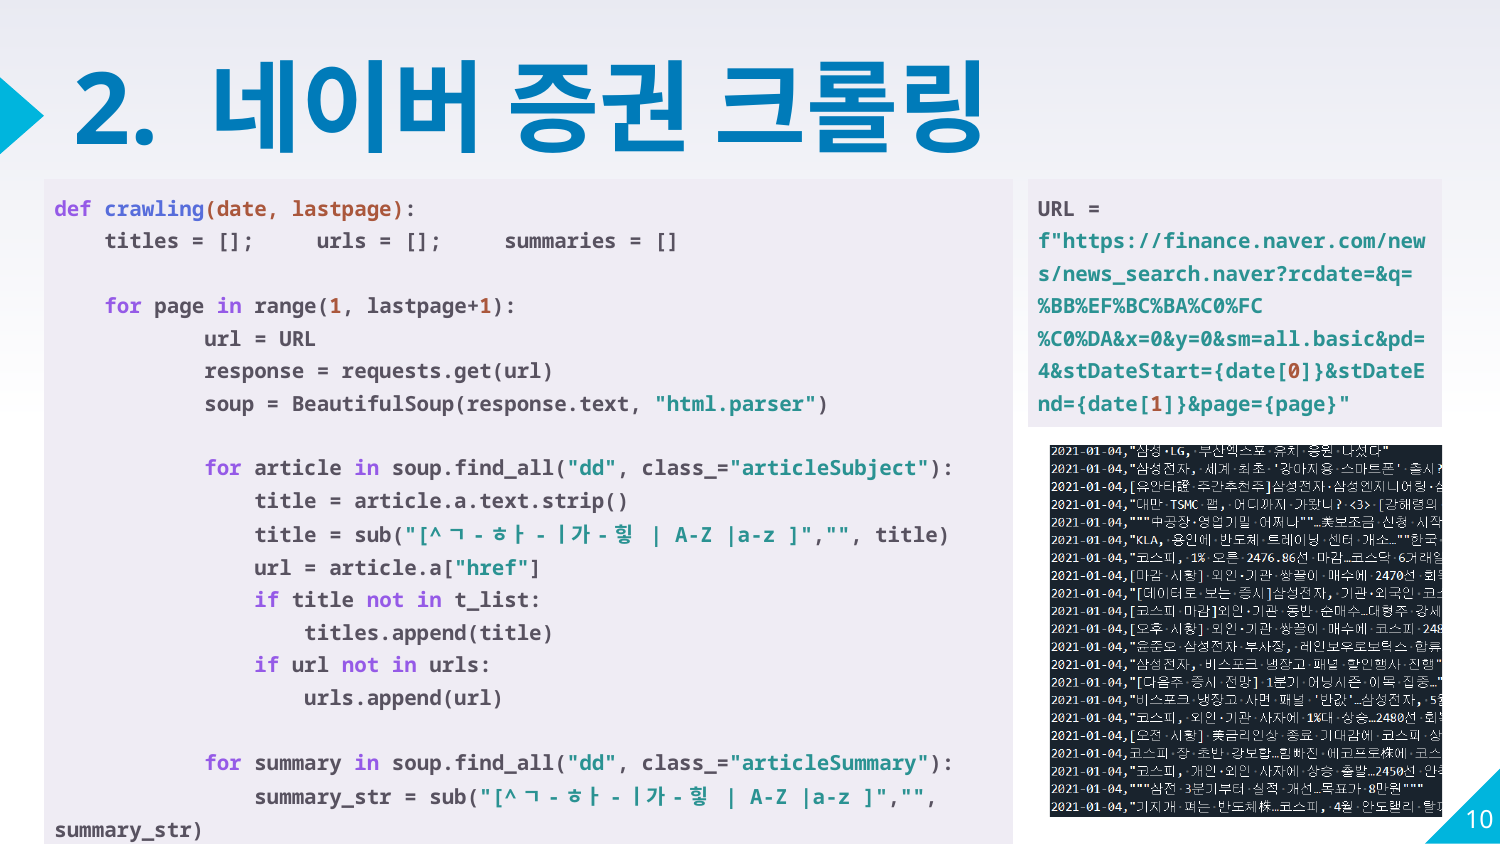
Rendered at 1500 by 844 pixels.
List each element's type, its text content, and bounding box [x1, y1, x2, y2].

title 2. 네이버 증권 크롤링 [73, 67, 1469, 246]
table_header URL = f"https://finance.naver.com/news/news_search.naver?rcdate=&q=%BB%EF%BC%BA%C0%FC%C0%DA&x=0&y=0&sm=all.basic&pd=4&stDateStart={date[0]}&stDateEnd={date[1]}&page={page}" [1028, 179, 1442, 427]
picture [1049, 445, 1443, 817]
slide_number ‹#› [1418, 760, 1494, 838]
text_box [0, 77, 44, 155]
table_header def crawling(date, lastpage): titles = []; urls = []; summaries = [] for page in range(1, lastpage+1): url = URL response = requests.get(url) soup = BeautifulSoup(response.text, "html.parser") for article in soup.find_all("dd", class_="articleSubject"): title = article.a.text.strip() title = sub("[^ㄱ-ㅎㅏ-ㅣ가-힣 | A-Z |a-z ]","", title) url = article.a["href"] if title not in t_list: titles.append(title) if url not in urls: urls.append(url) for summary in soup.find_all("dd", class_="articleSummary"): summary_str = sub("[^ㄱ-ㅎㅏ-ㅣ가-힣 | A-Z |a-z ]","", summary_str) summary_str = summary_str.strip() summaries.append(summary_str) return titles, summaries [44, 179, 1013, 844]
